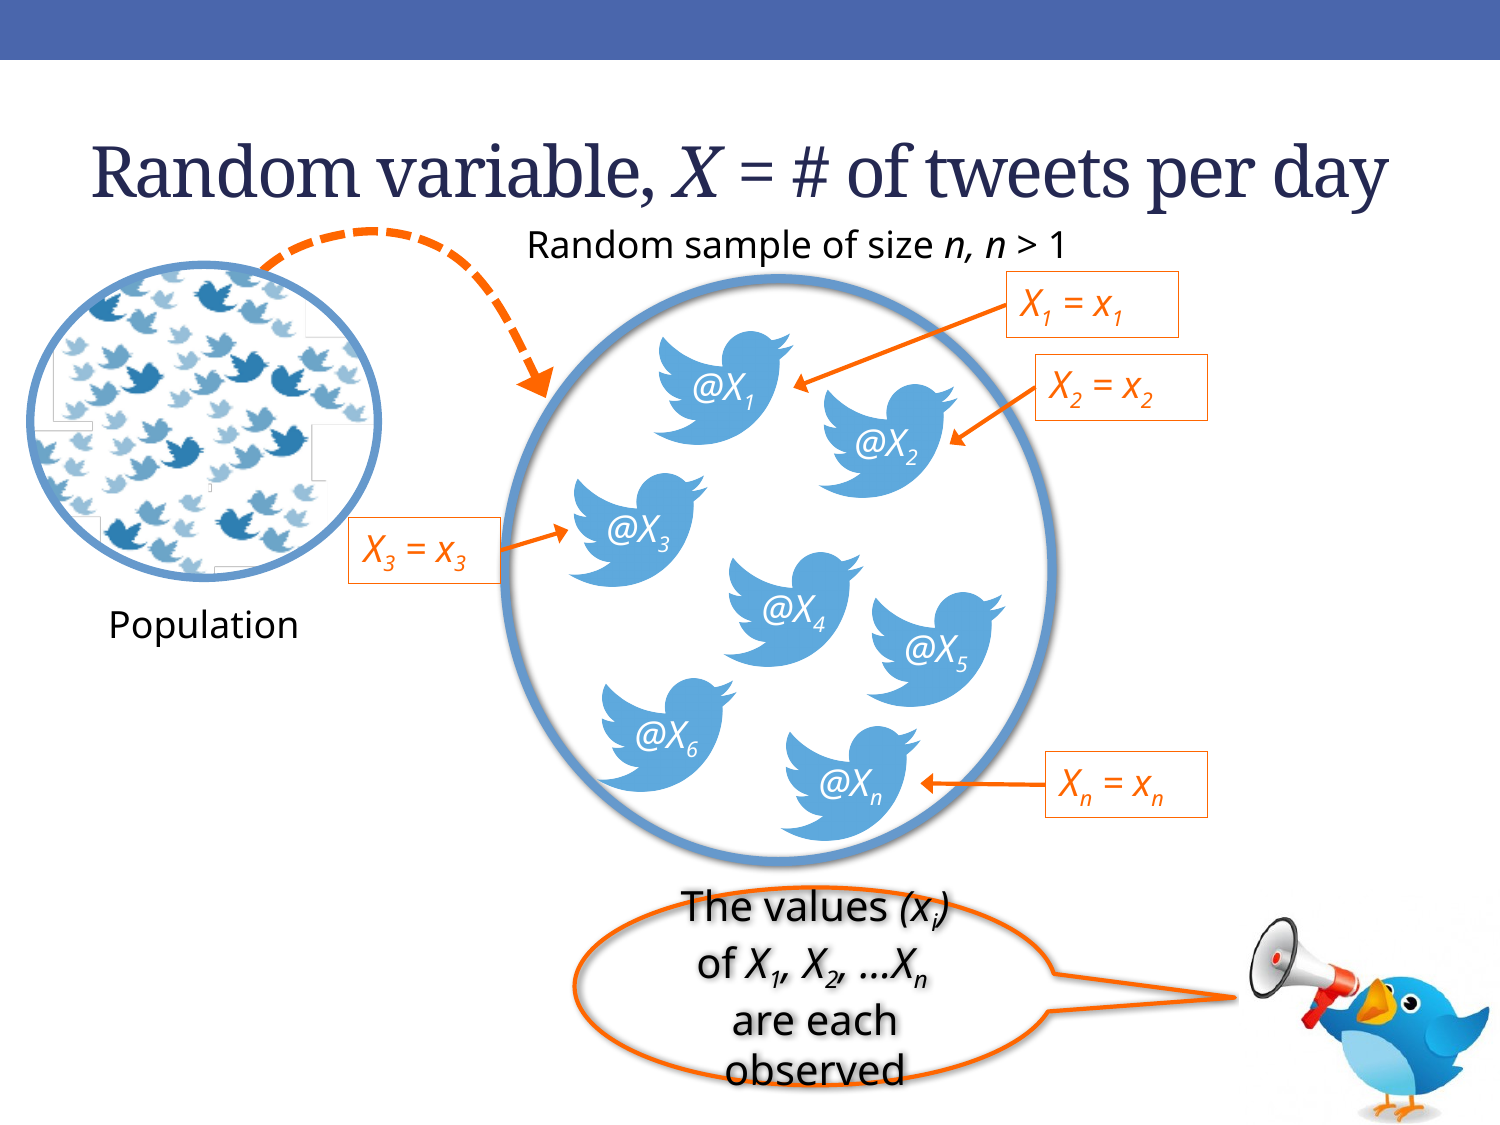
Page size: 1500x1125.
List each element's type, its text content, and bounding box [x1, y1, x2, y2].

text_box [500, 529, 569, 548]
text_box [793, 301, 1007, 388]
picture [1239, 889, 1500, 1125]
text_box X3 = x3 [387, 517, 497, 584]
title Random variable, X = # of tweets per day [75, 87, 1425, 250]
text_box The values (xi) of X1, X2, …Xn are each observed [573, 886, 1236, 1087]
text_box Xn = xn [1064, 751, 1208, 818]
text_box [274, 229, 497, 377]
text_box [29, 264, 379, 655]
text_box X2 = x2 [1064, 354, 1208, 421]
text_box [500, 274, 1056, 866]
text_box Random sample of size n, n > 1 [500, 213, 1095, 273]
text_box X1 = x1 [1058, 271, 1179, 338]
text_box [949, 384, 1036, 442]
